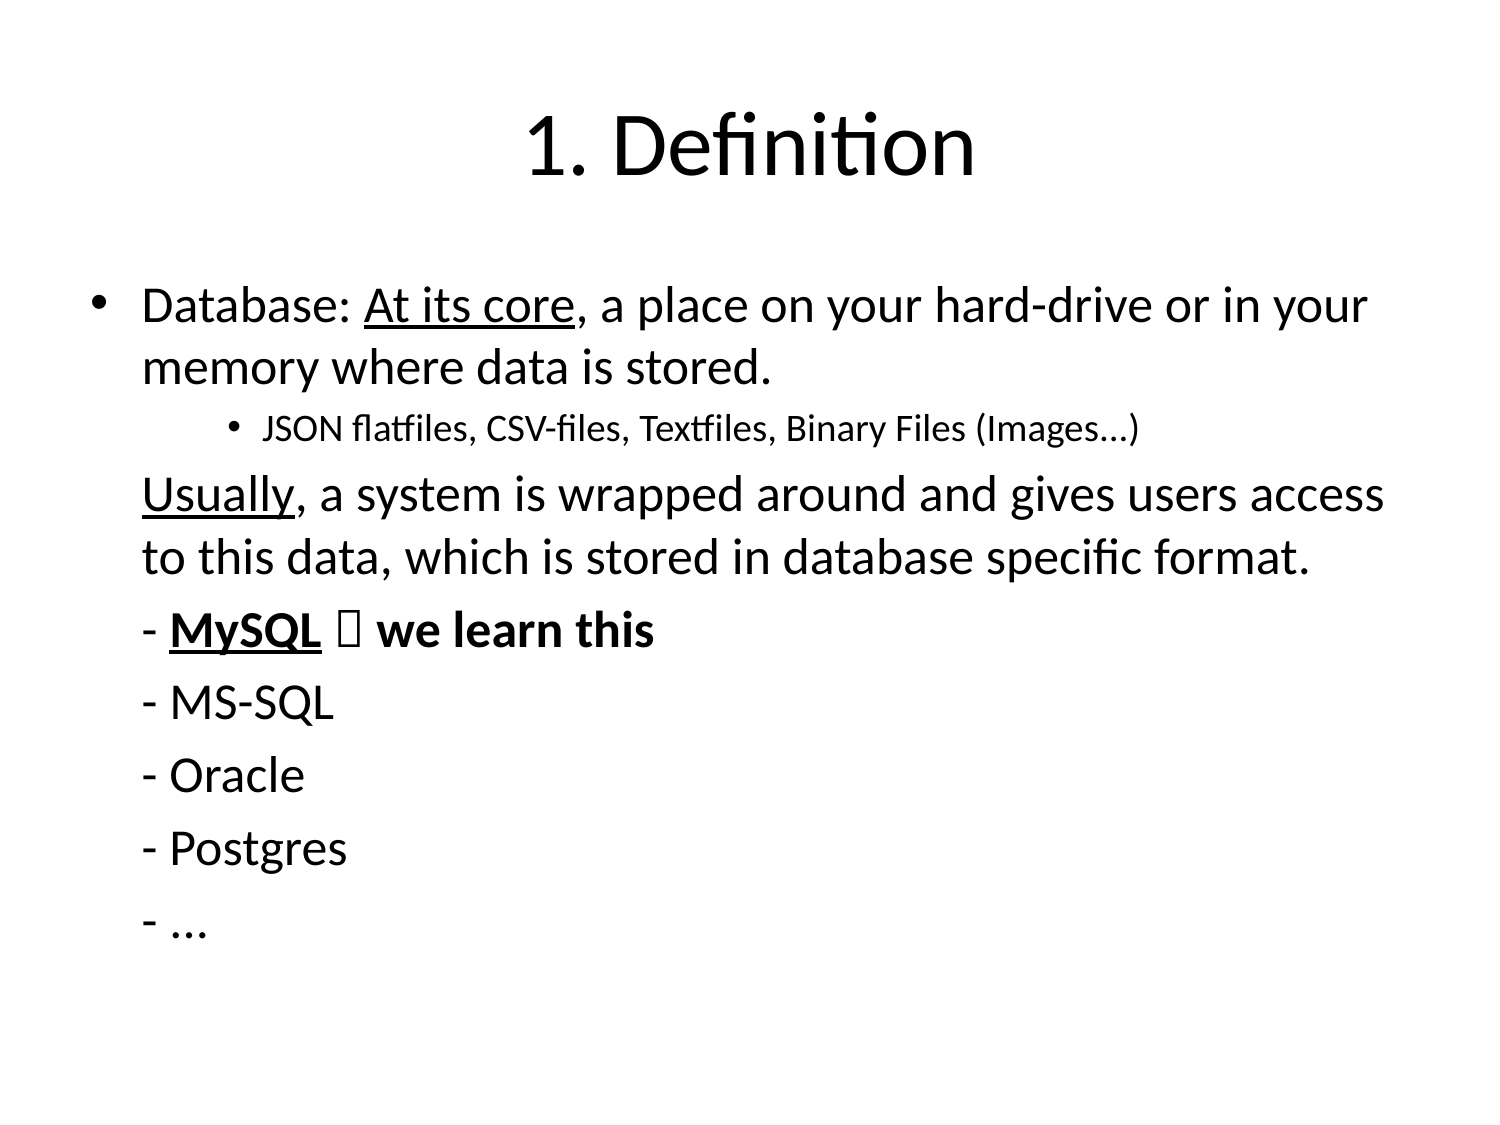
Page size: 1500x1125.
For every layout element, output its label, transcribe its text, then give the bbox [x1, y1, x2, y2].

list Database: At its core, a place on your hard-drive or in your memory where data is stored. JSON flatfiles, CSV-files, Textfiles, Binary Files (Images...) Usually, a system is wrapped around and gives users access to this data, which is stored in database specific format. - MySQL  we learn this - MS-SQL - Oracle - Postgres - ... [75, 262, 1425, 1005]
title 1. Definition [75, 45, 1425, 233]
